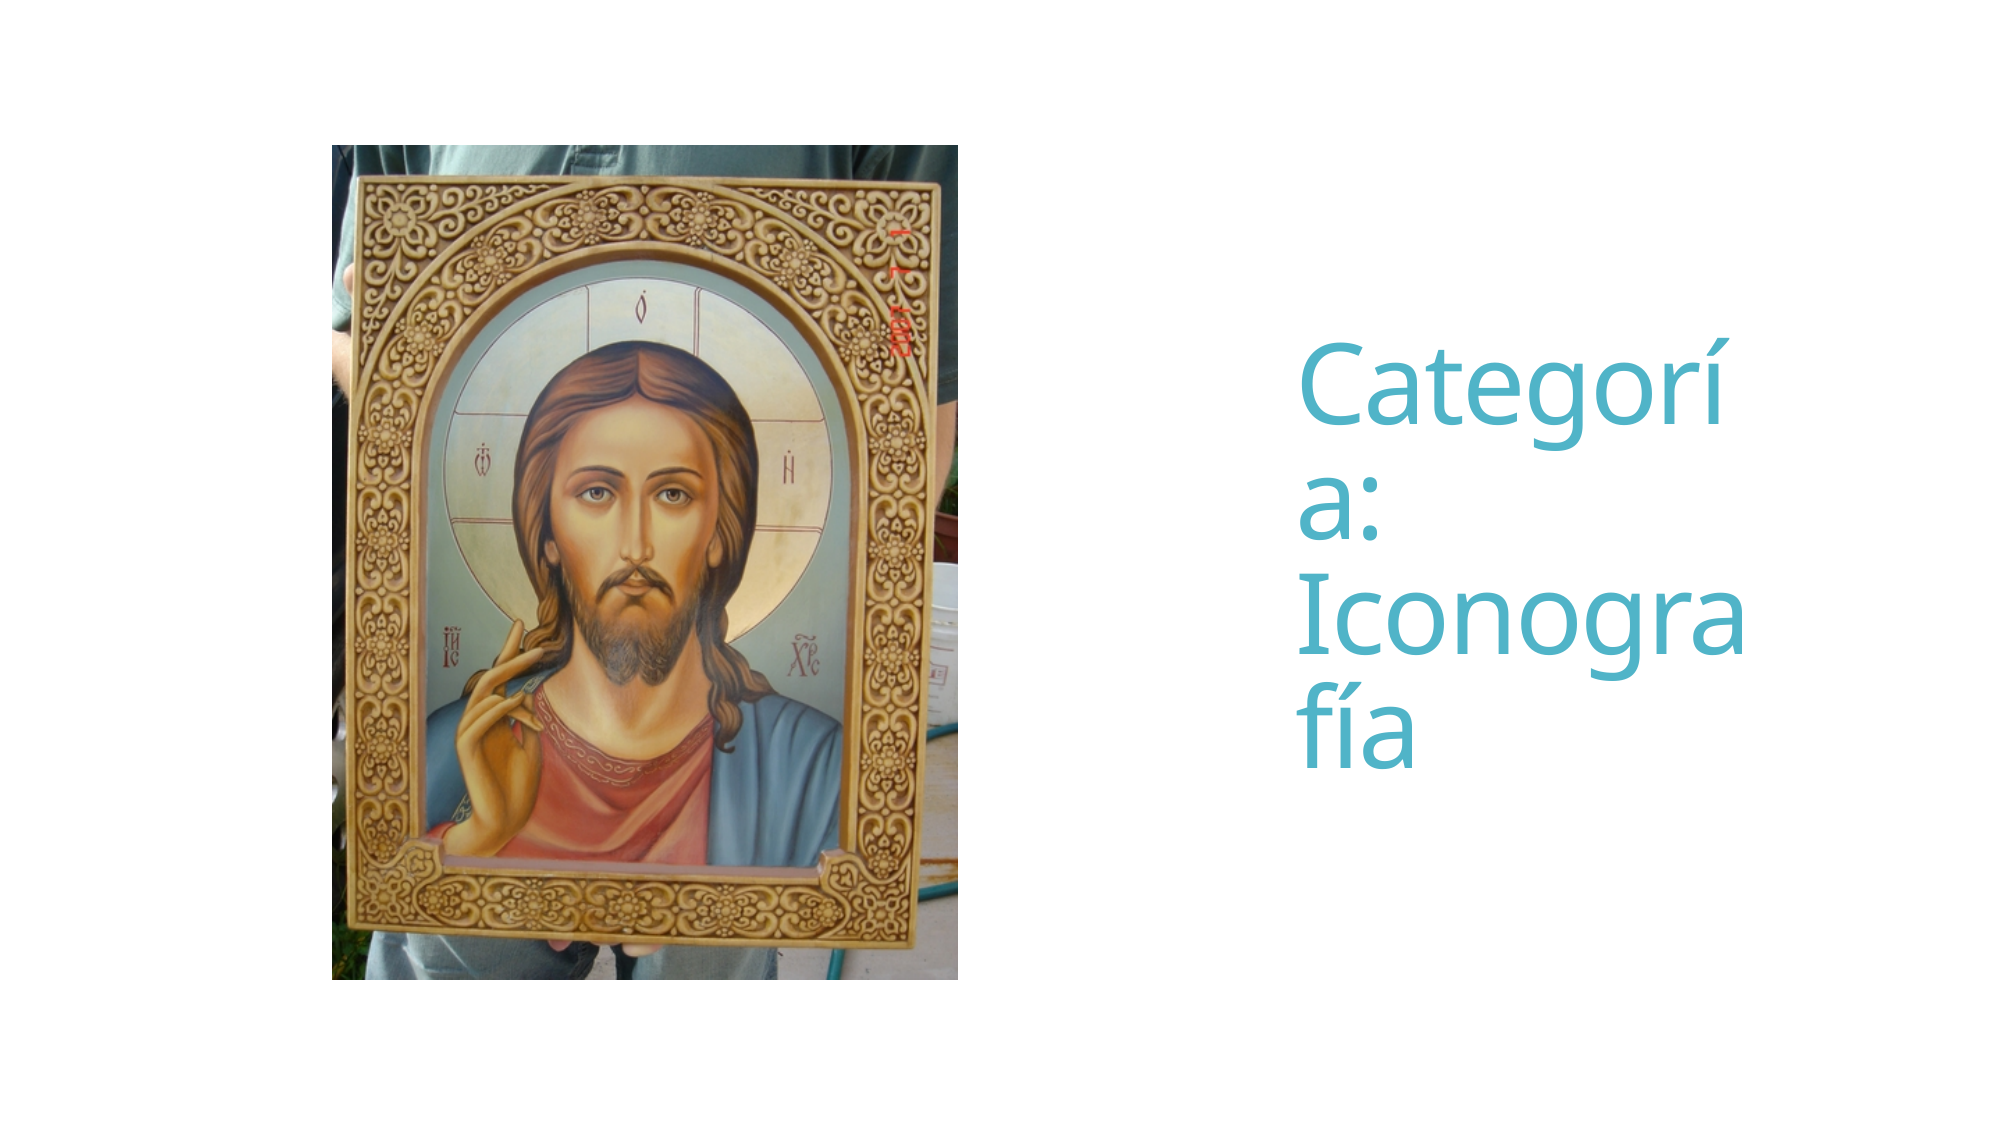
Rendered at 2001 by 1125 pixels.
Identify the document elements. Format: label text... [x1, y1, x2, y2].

title Categoría: Iconografía [1280, 426, 1795, 699]
picture [332, 145, 959, 980]
